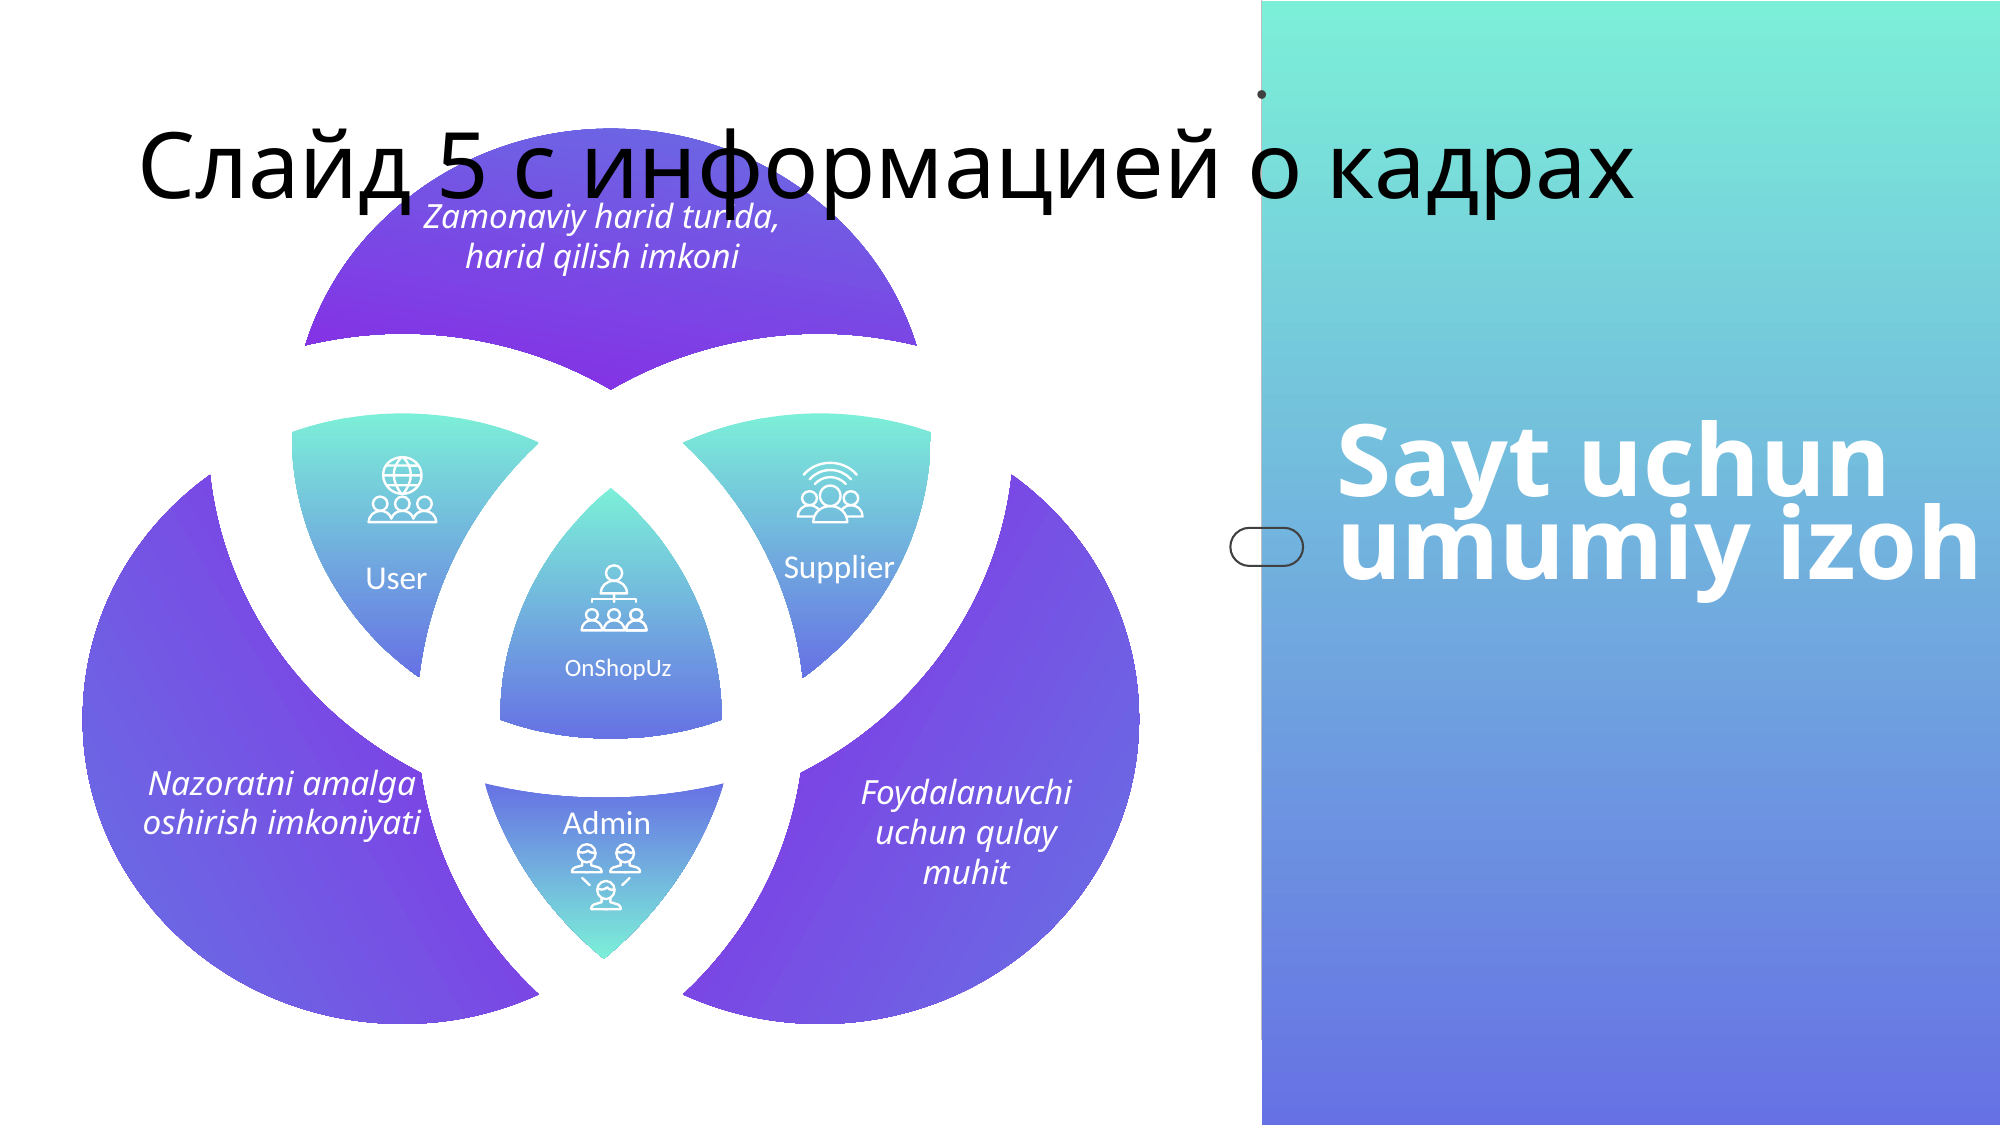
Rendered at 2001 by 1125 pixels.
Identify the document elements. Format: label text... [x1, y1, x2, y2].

text_box [1261, 0, 2000, 1125]
text_box [1229, 526, 1261, 567]
title Слайд 5 с информацией о кадрах [1262, 59, 1863, 278]
title Слайд 5 с информацией о кадрах [137, 59, 1261, 278]
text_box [82, 98, 1140, 1024]
text_box Sayt uchun umumiy izoh [1335, 433, 2000, 601]
text_box [1262, 526, 1305, 567]
